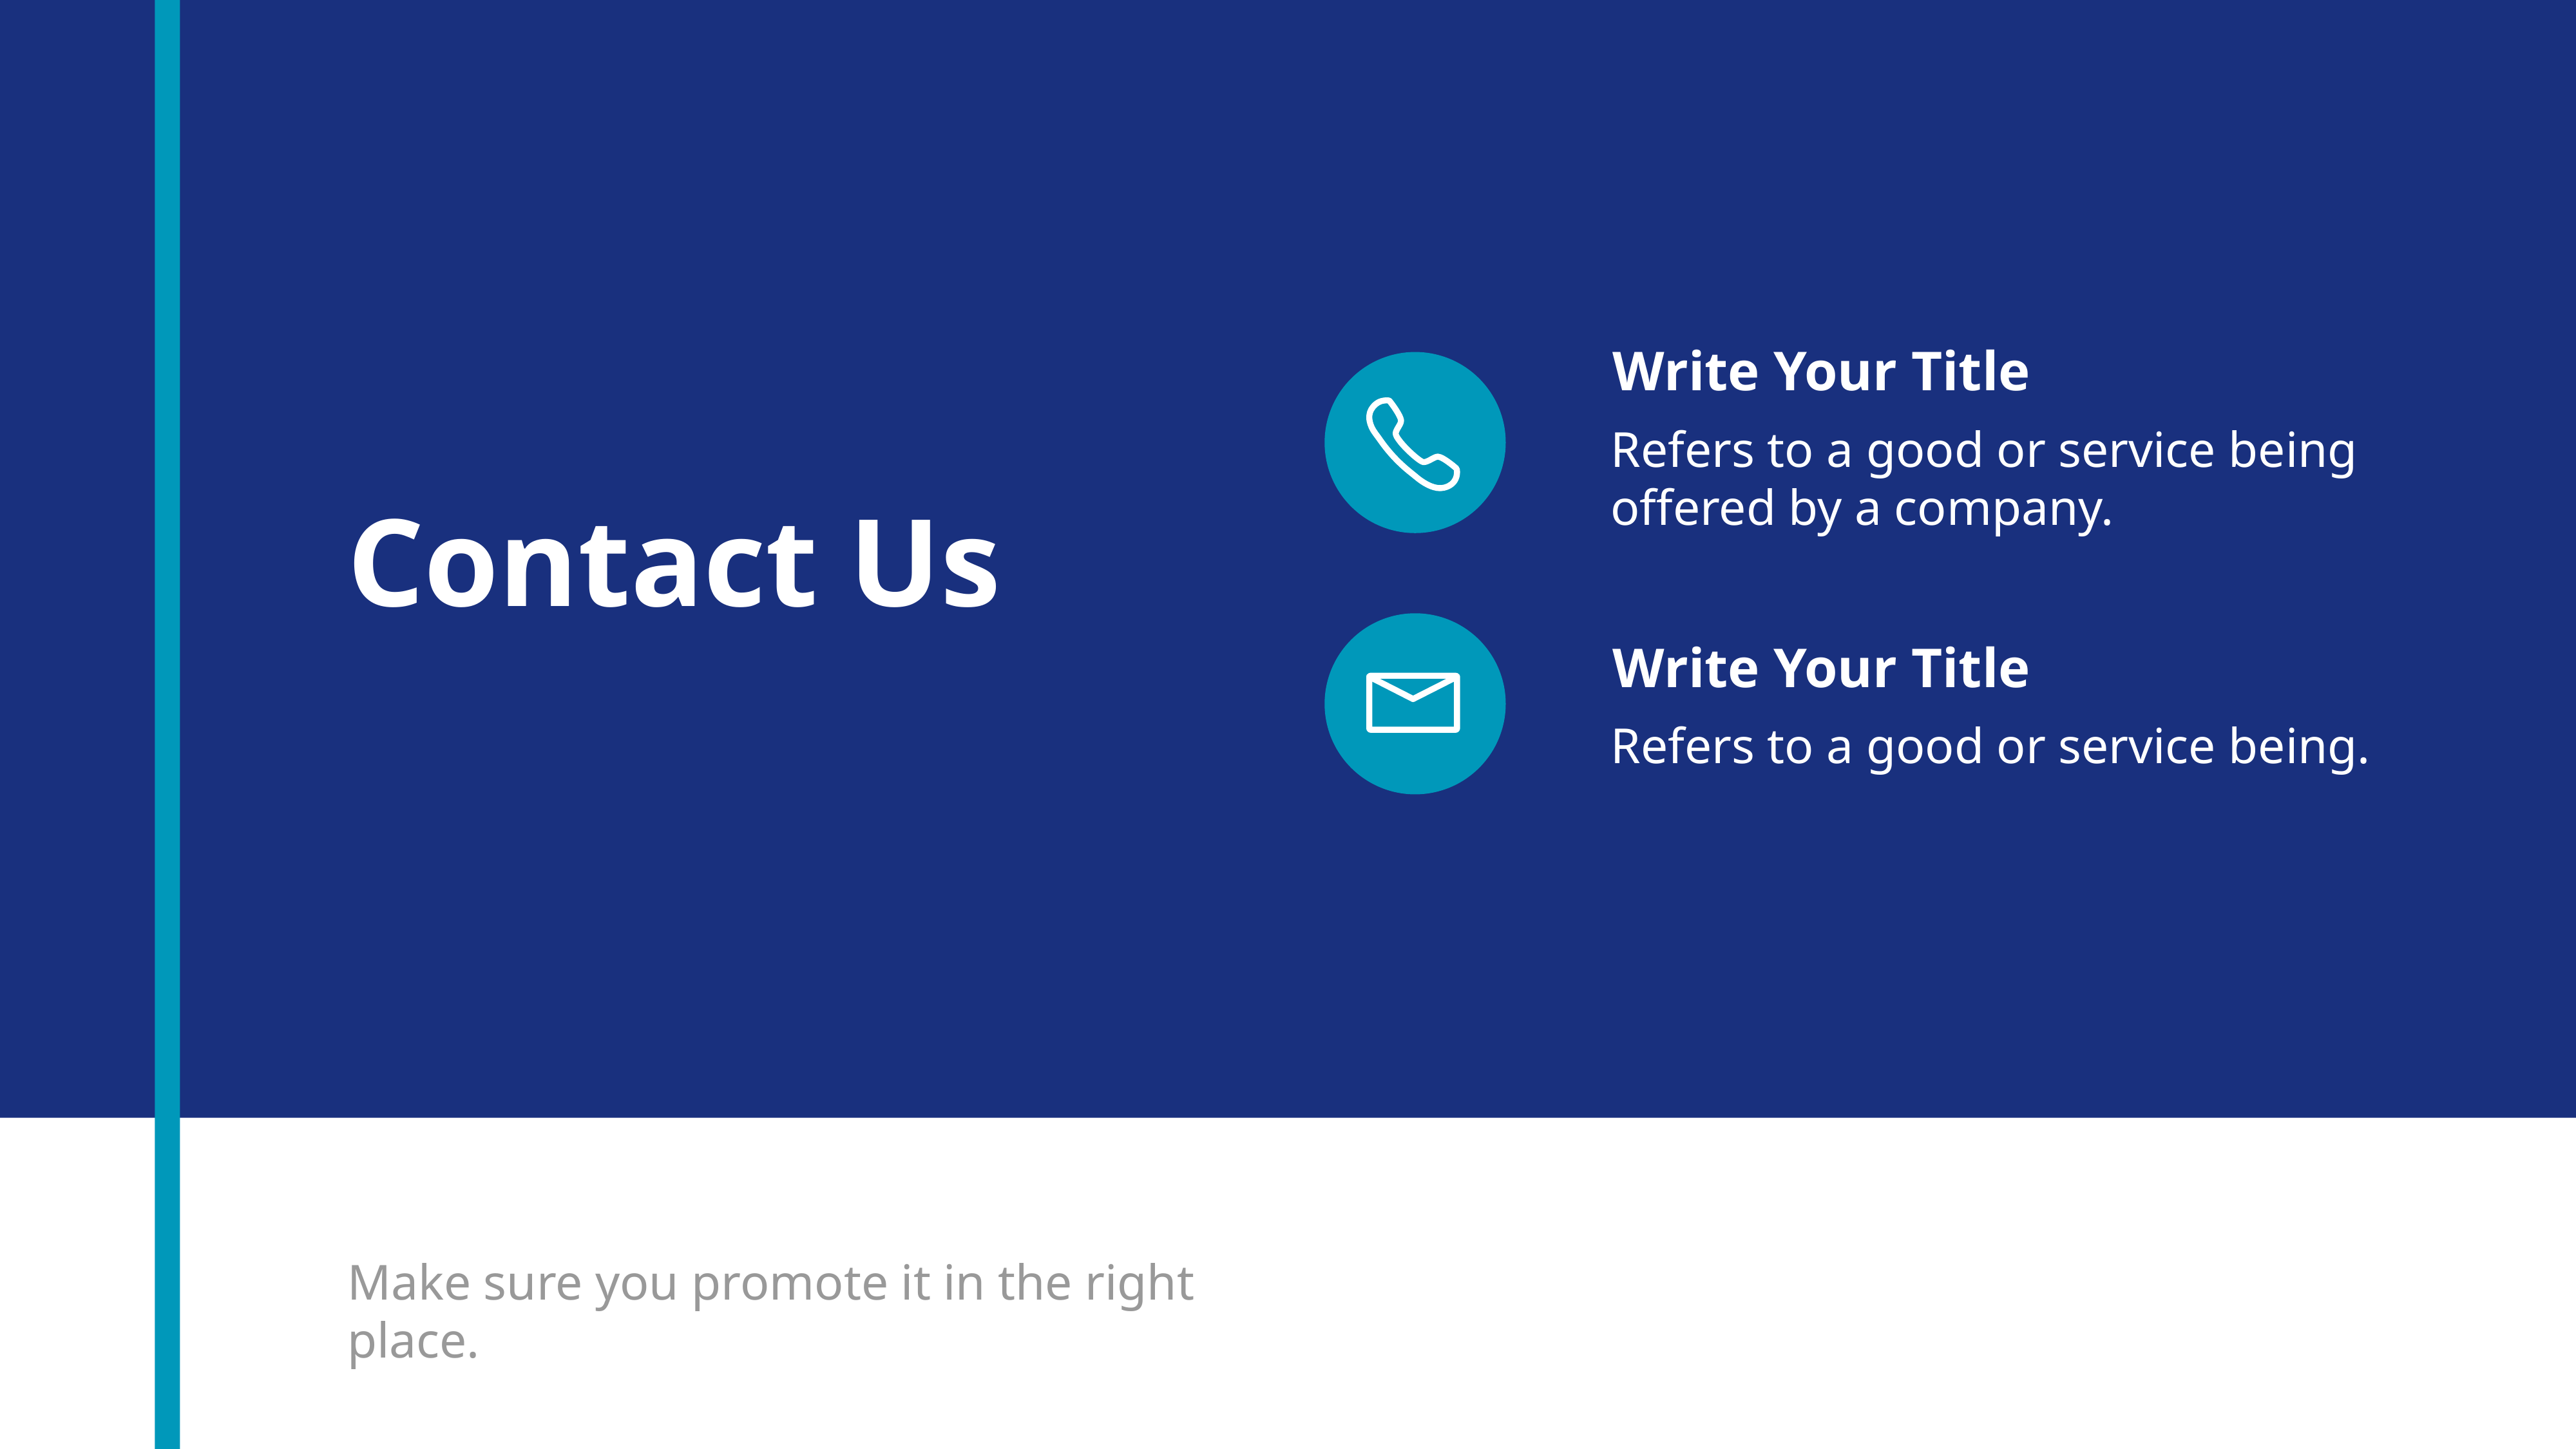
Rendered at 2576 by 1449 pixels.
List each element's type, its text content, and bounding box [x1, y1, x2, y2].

text_box Make sure you promote it in the right place. [338, 1247, 1298, 1372]
picture [0, 0, 154, 1118]
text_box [1587, 332, 2430, 786]
text_box [154, 1118, 180, 1449]
picture [180, 0, 2576, 1118]
